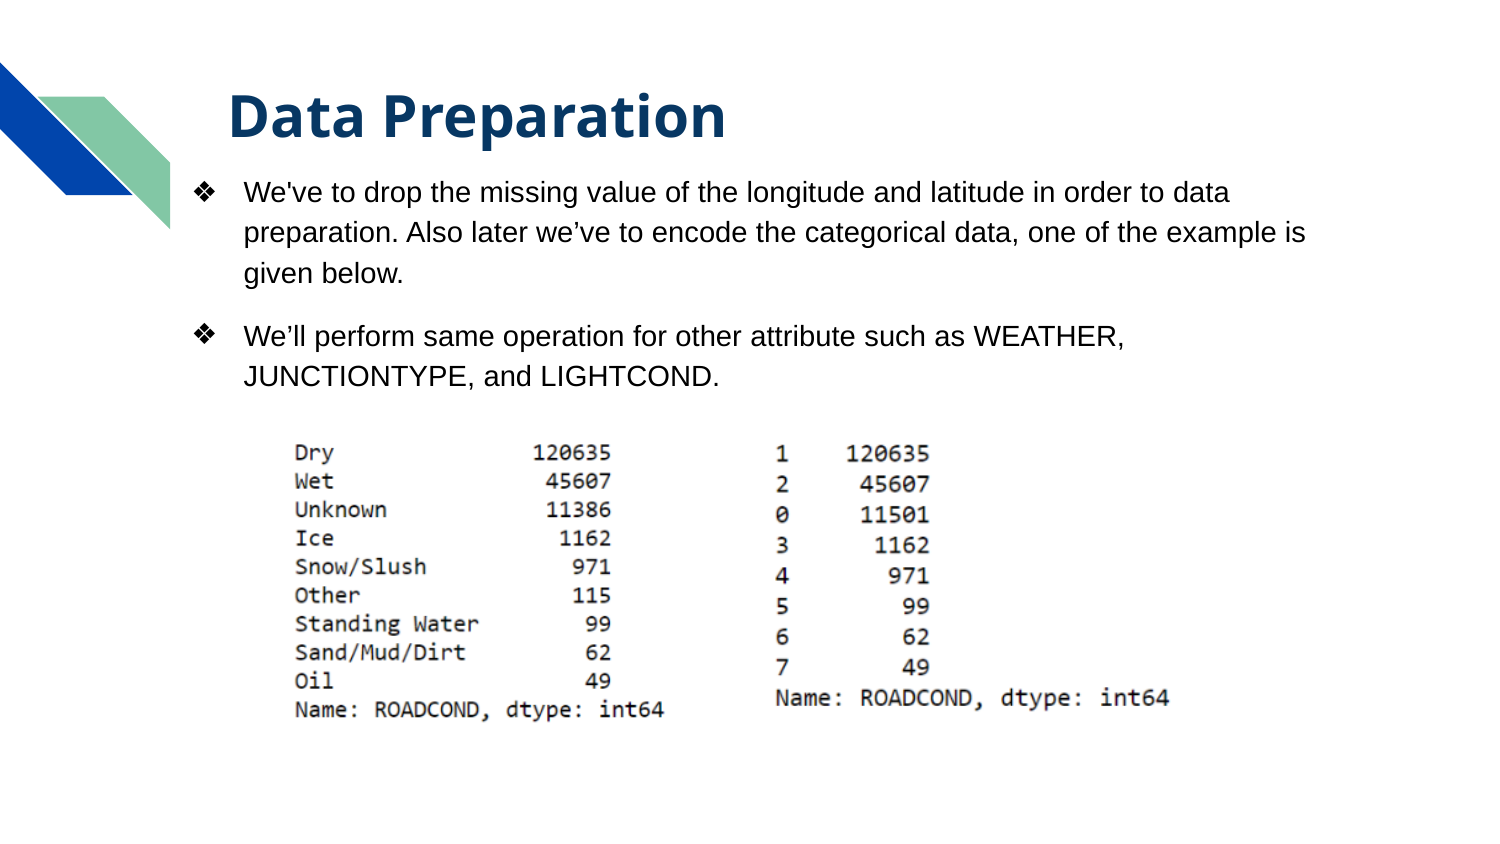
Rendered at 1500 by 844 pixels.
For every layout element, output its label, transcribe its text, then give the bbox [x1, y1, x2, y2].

picture [282, 437, 699, 726]
list We've to drop the missing value of the longitude and latitude in order to data preparation. Also later we’ve to encode the categorical data, one of the example is given below. We’ll perform same operation for other attribute such as WEATHER, JUNCTIONTYPE, and LIGHTCOND. [153, 153, 1347, 353]
title Data Preparation [212, 64, 1368, 154]
picture [765, 437, 1222, 726]
